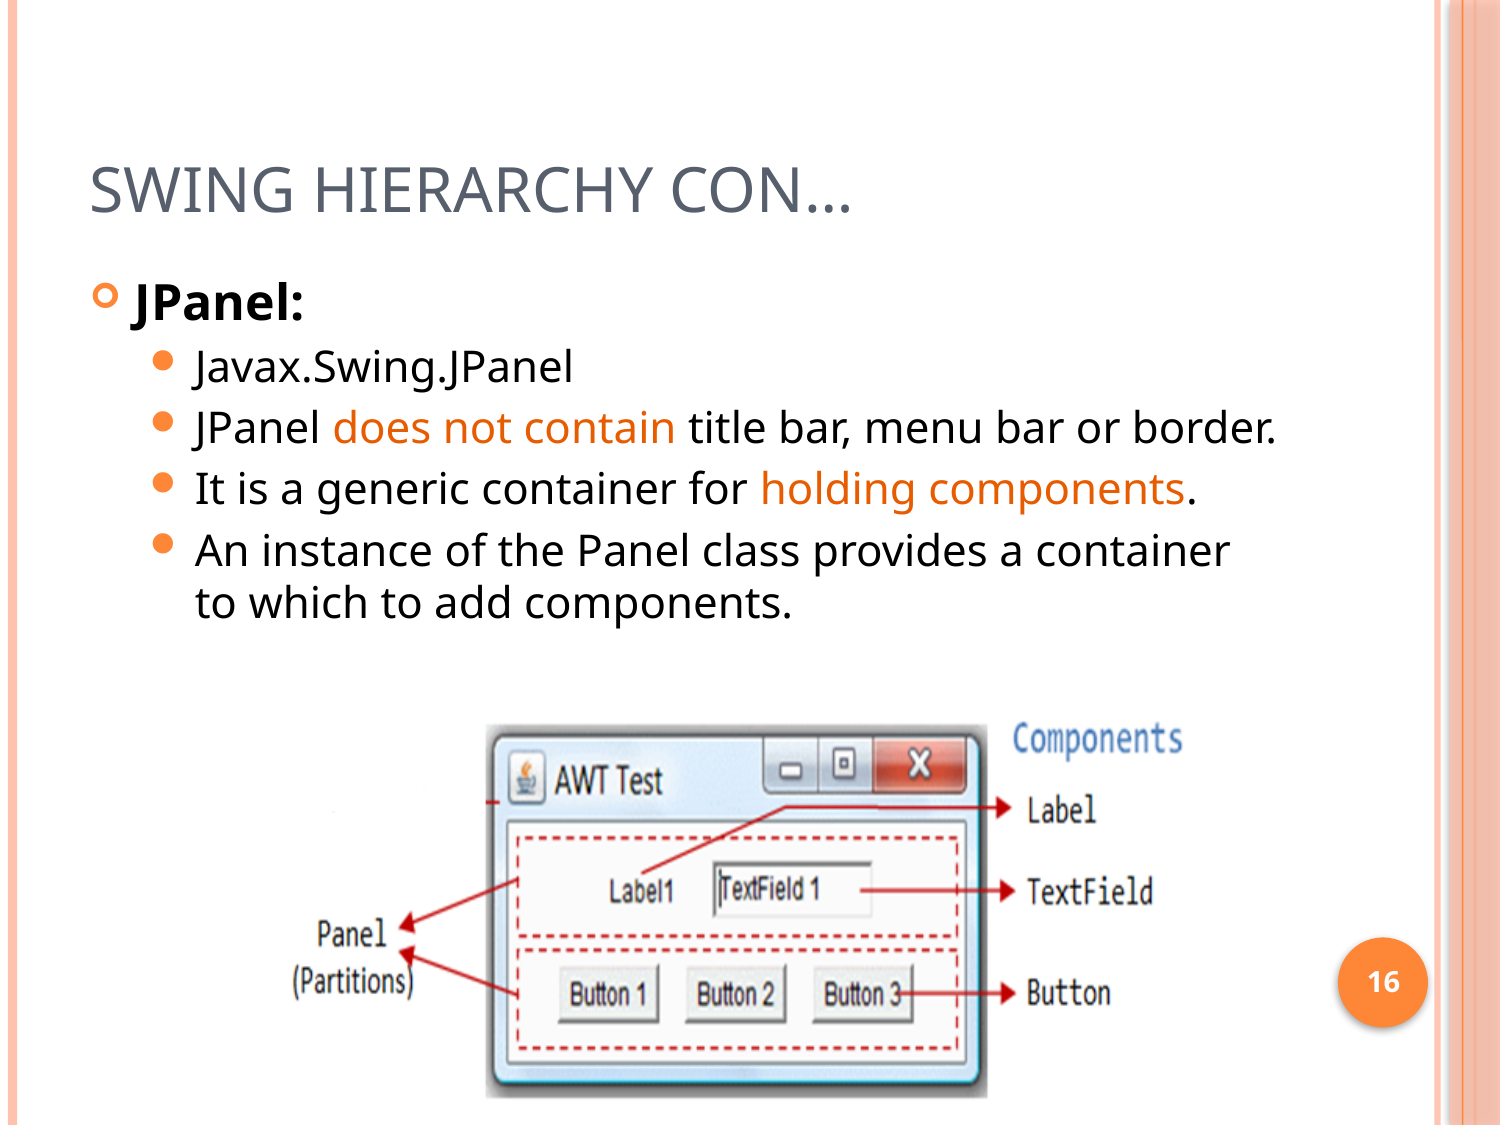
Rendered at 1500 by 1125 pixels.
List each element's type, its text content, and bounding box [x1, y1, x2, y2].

picture [224, 699, 1206, 1118]
title swing Hierarchy con… [75, 45, 1300, 233]
slide_number 16 [1333, 940, 1434, 1027]
list JPanel: Javax.Swing.JPanel JPanel does not contain title bar, menu bar or border. It is a generic container for holding components. An instance of the Panel class provides a container to which to add components. [75, 262, 1300, 1062]
